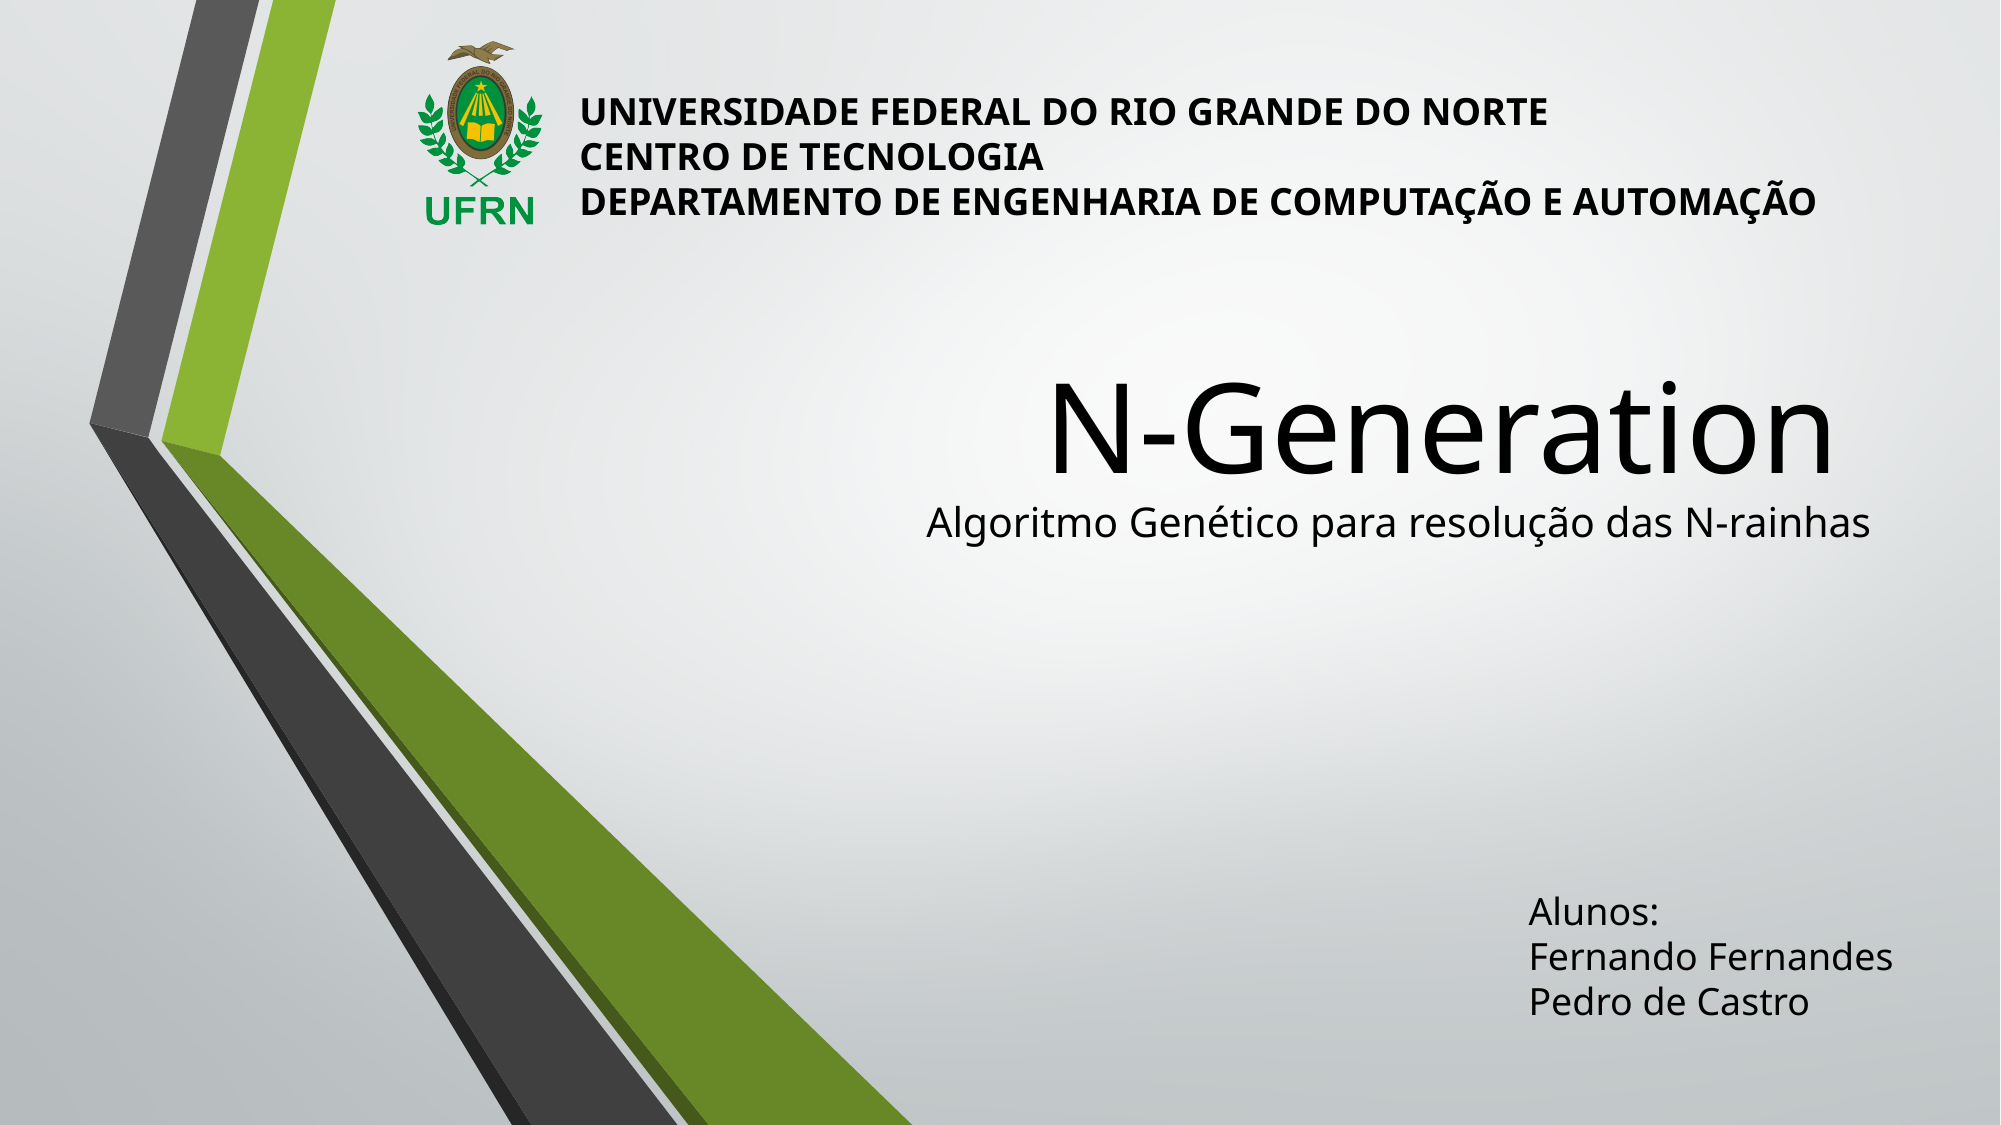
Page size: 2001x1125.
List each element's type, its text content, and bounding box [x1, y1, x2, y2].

title N-Generation [480, 226, 1887, 656]
picture [414, 39, 546, 227]
text_box UNIVERSIDADE FEDERAL DO RIO GRANDE DO NORTE CENTRO DE TECNOLOGIA DEPARTAMENTO DE ENGENHARIA DE COMPUTAÇÃO E AUTOMAÇÃO [564, 81, 1887, 276]
subtitle Algoritmo Genético para resolução das N-rainhas [740, 489, 1887, 554]
text_box Alunos: Fernando Fernandes Pedro de Castro [1513, 881, 1909, 1031]
